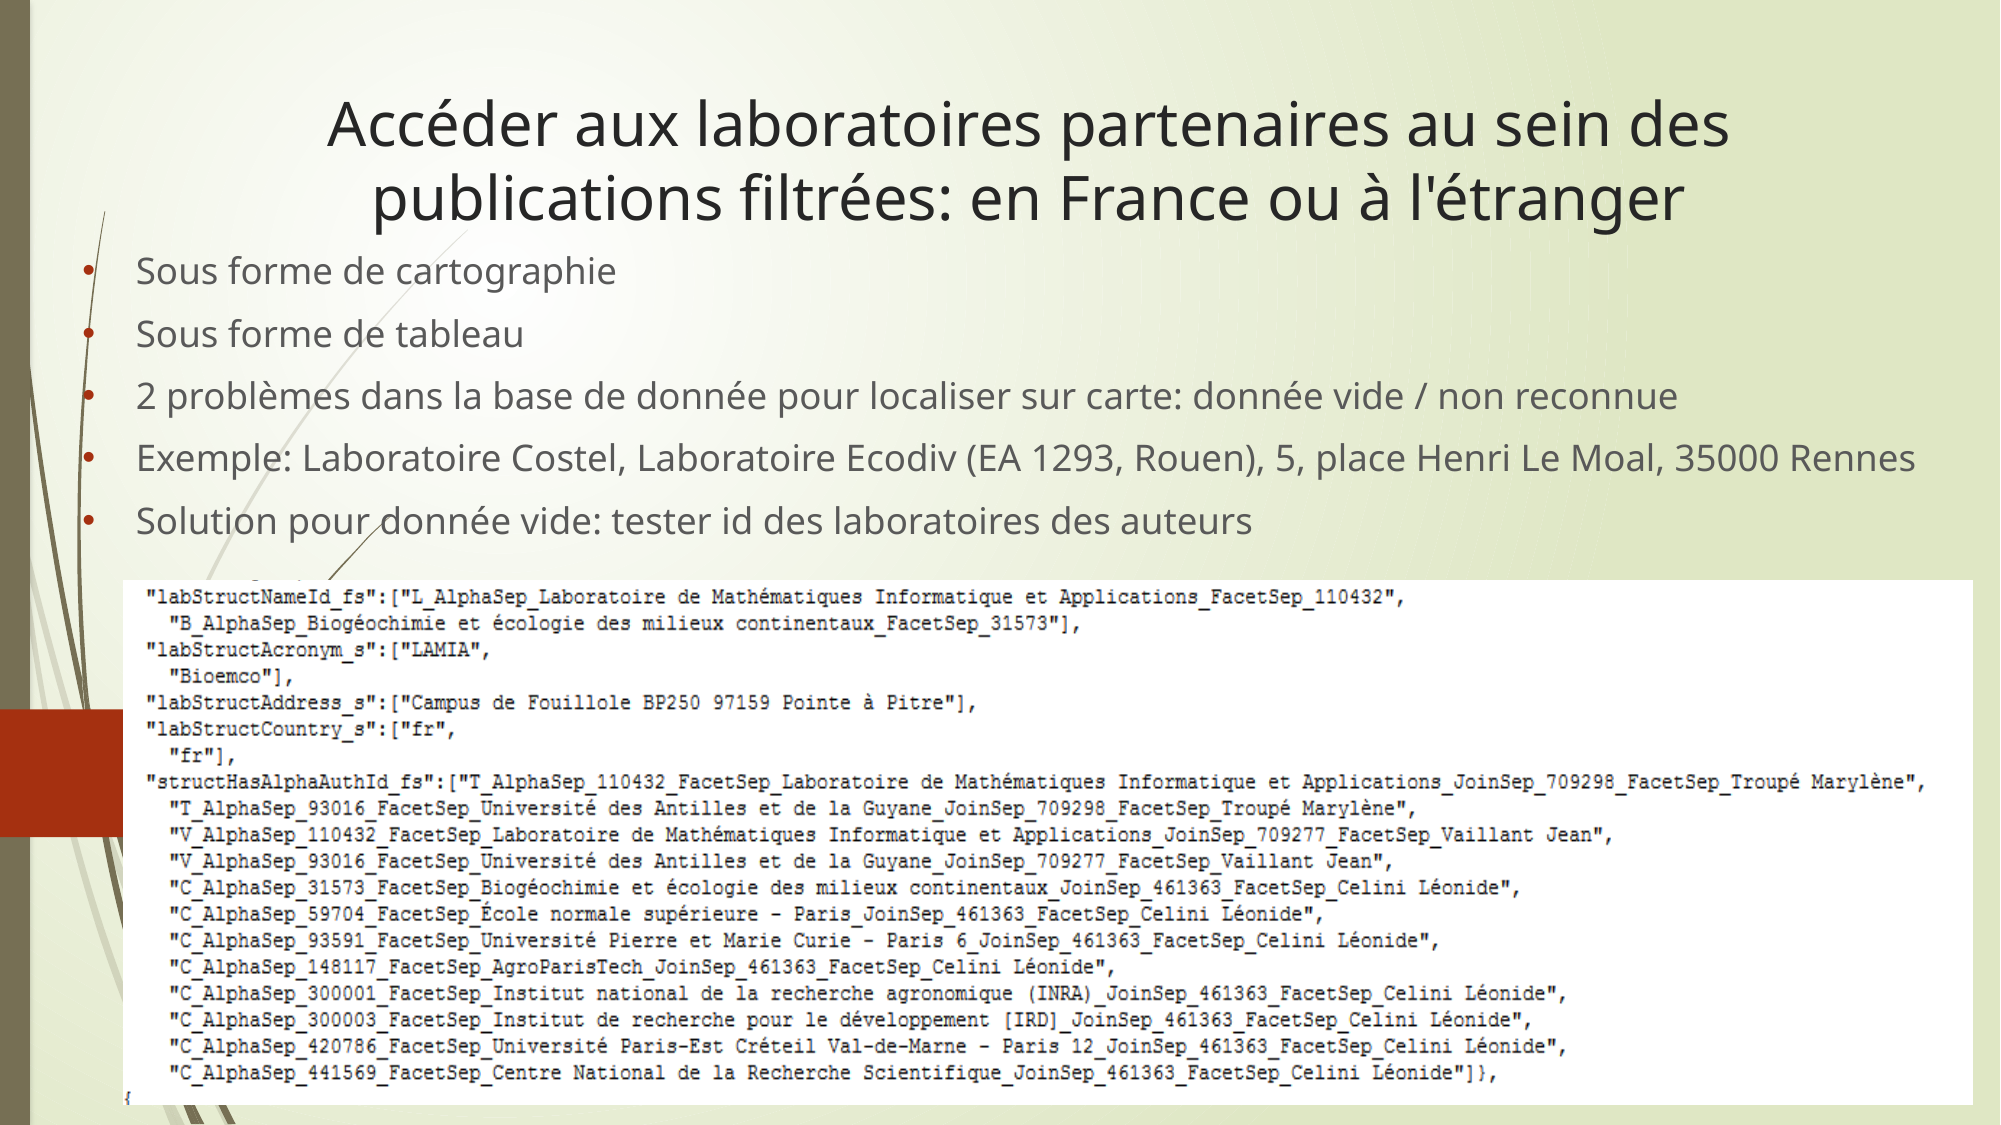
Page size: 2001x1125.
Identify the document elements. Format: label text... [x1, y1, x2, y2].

picture [122, 580, 1974, 1105]
subtitle Sous forme de cartographie Sous forme de tableau 2 problèmes dans la base de donnée pour localiser sur carte: donnée vide / non reconnue Exemple: Laboratoire Costel, Laboratoire Ecodiv (EA 1293, Rouen), 5, place Henri Le Moal, 35000 Rennes Solution pour donnée vide: tester id des laboratoires des auteurs [67, 240, 1993, 581]
title Accéder aux laboratoires partenaires au sein des publications filtrées: en France ou à l'étranger [279, 14, 1780, 240]
